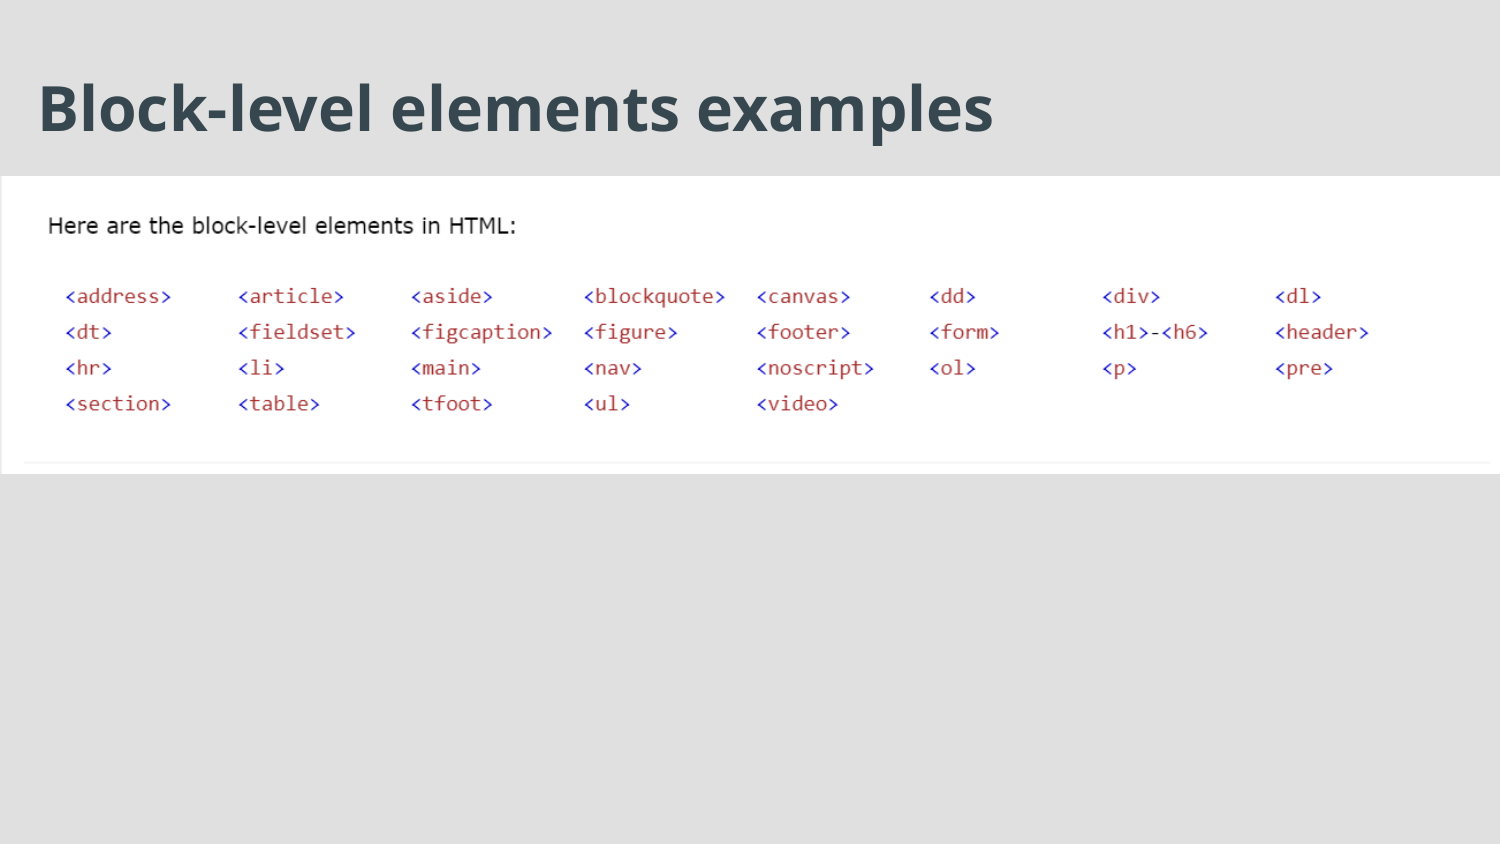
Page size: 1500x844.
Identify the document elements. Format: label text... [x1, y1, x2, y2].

title Block-level elements examples [22, 52, 1045, 175]
picture [0, 176, 1500, 475]
